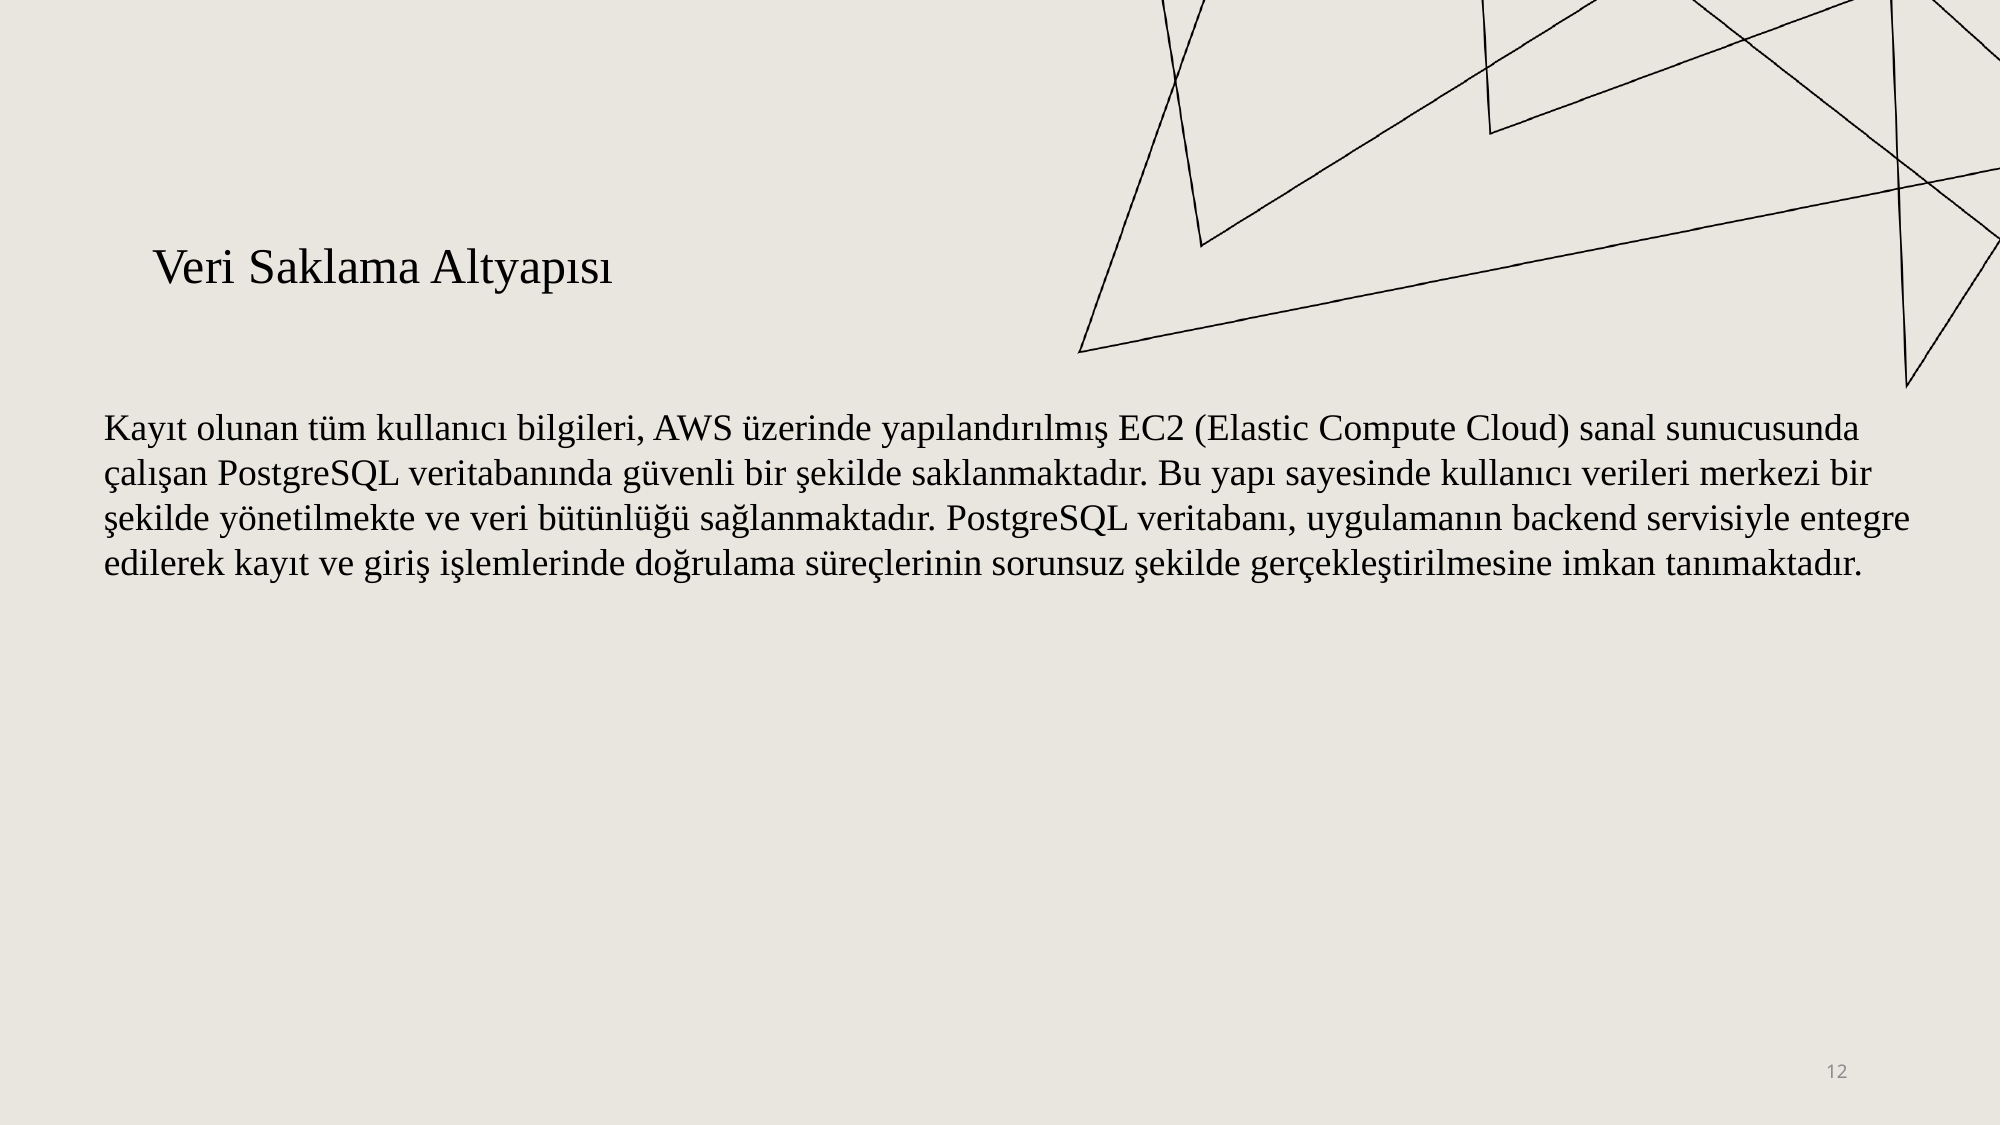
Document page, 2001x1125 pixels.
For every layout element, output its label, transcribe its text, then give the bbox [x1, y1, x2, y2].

text_box Kayıt olunan tüm kullanıcı bilgileri, AWS üzerinde yapılandırılmış EC2 (Elastic Compute Cloud) sanal sunucusunda çalışan PostgreSQL veritabanında güvenli bir şekilde saklanmaktadır. Bu yapı sayesinde kullanıcı verileri merkezi bir şekilde yönetilmekte ve veri bütünlüğü sağlanmaktadır. PostgreSQL veritabanı, uygulamanın backend servisiyle entegre edilerek kayıt ve giriş işlemlerinde doğrulama süreçlerinin sorunsuz şekilde gerçekleştirilmesine imkan tanımaktadır. [89, 395, 1960, 590]
title Veri Saklama Altyapısı [137, 0, 1066, 302]
slide_number 12 [1412, 1042, 1863, 1103]
picture [1034, 0, 2000, 389]
